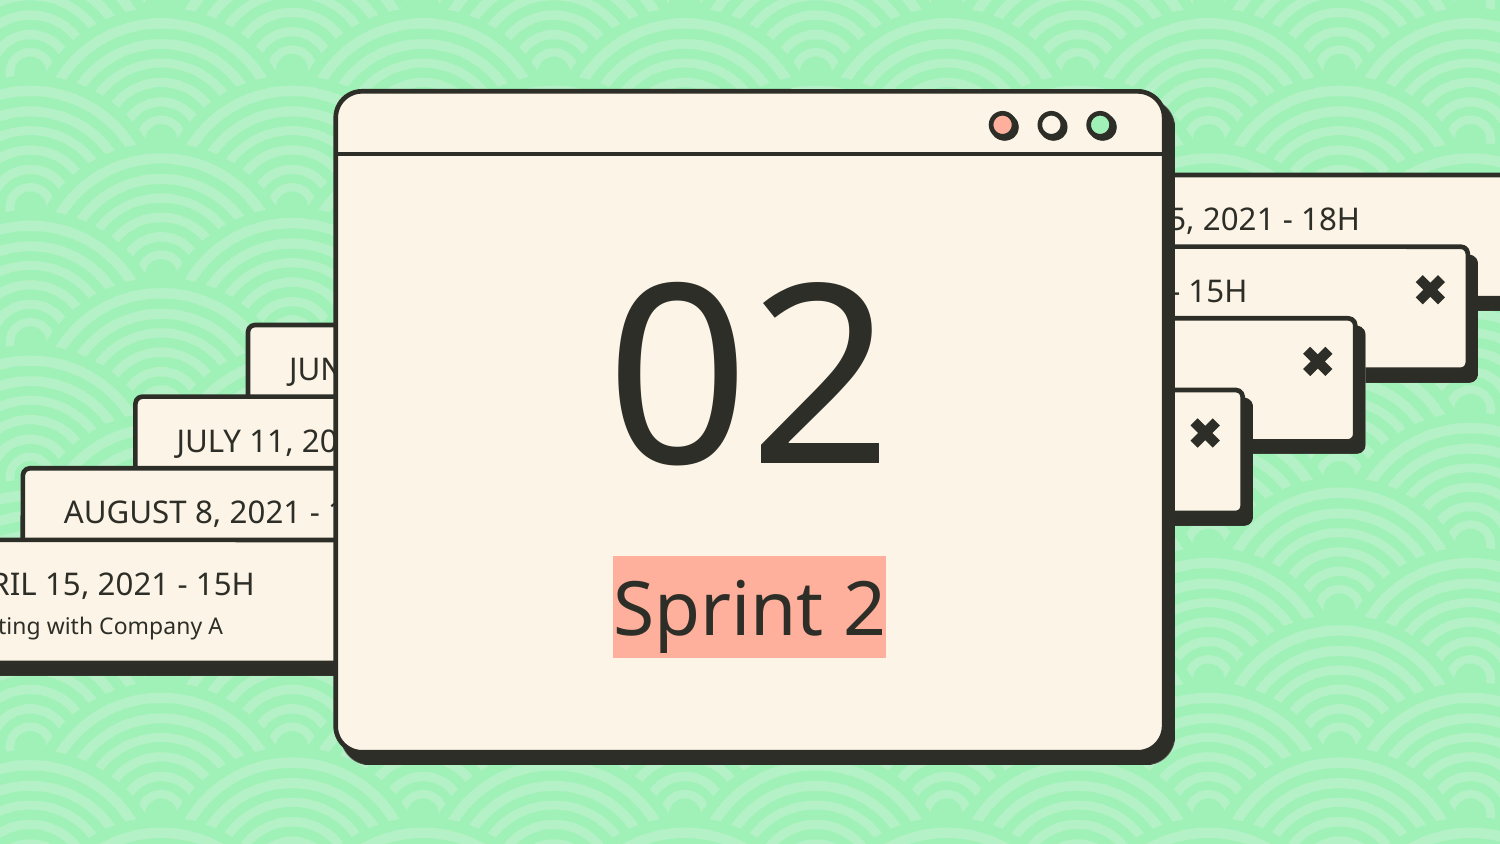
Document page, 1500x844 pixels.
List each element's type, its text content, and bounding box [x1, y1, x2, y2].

title 02 [512, 255, 988, 471]
picture [0, 311, 1500, 844]
picture [0, 0, 1500, 537]
title Sprint 2 [494, 536, 1006, 675]
